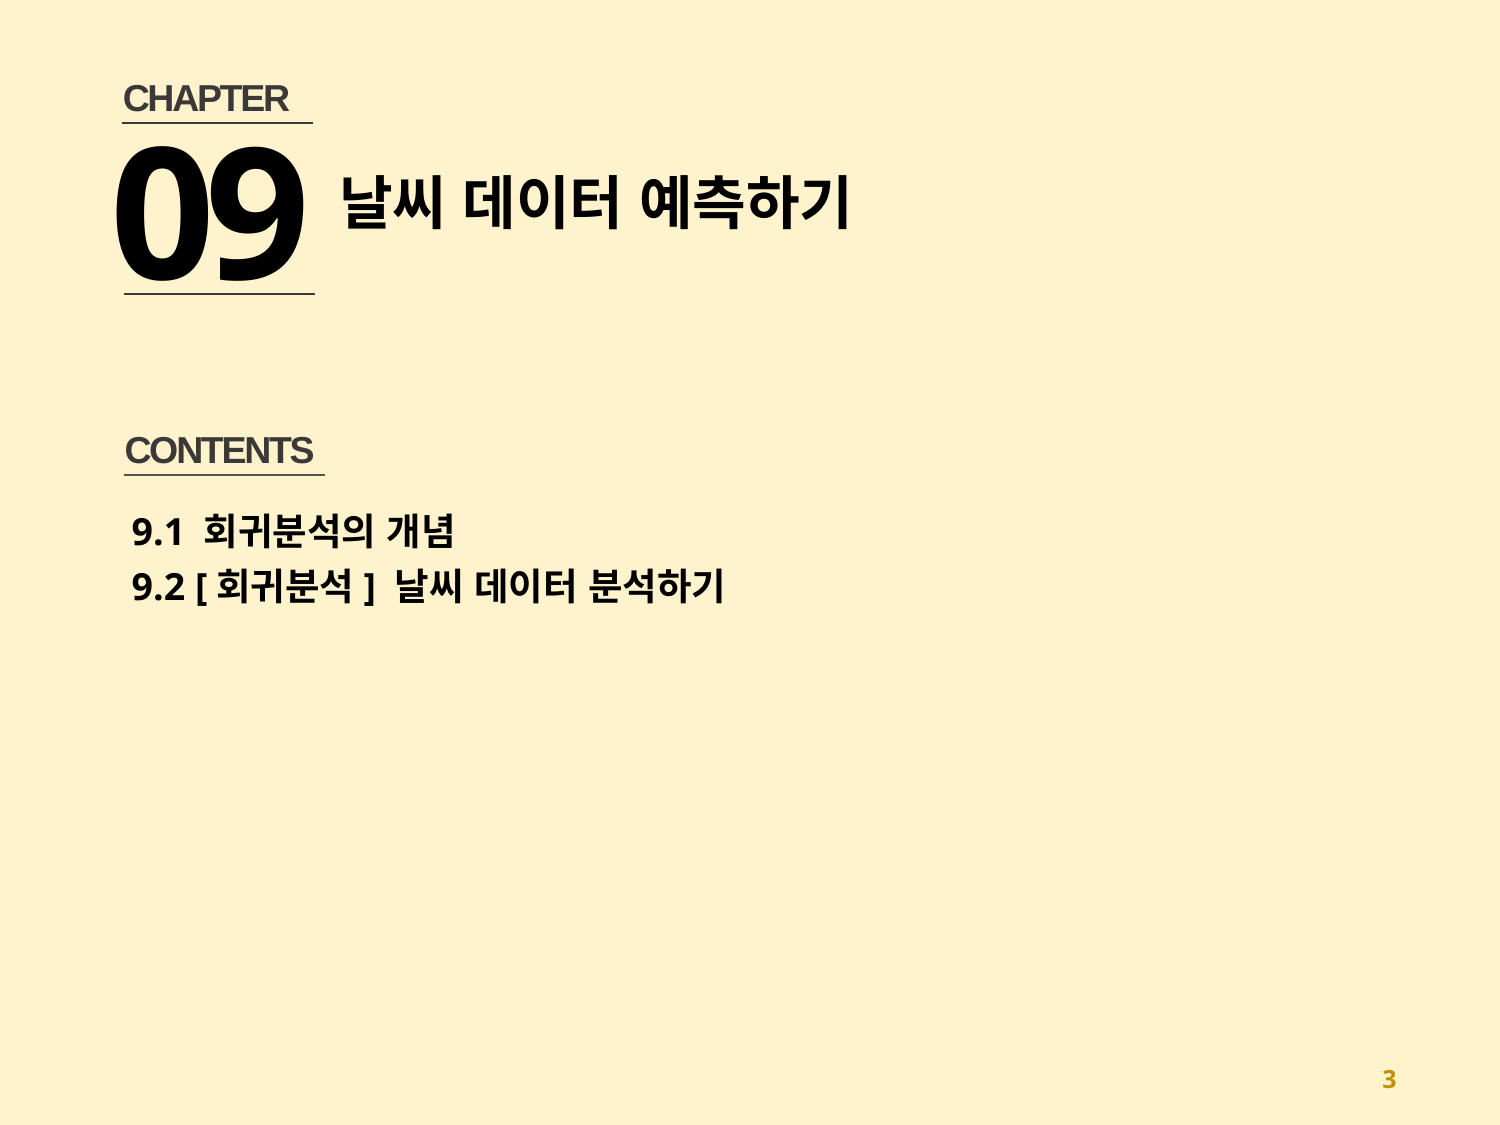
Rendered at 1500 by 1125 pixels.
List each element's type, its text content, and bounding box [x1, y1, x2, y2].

text_box 09 [64, 162, 357, 324]
text_box CONTENTS [107, 419, 332, 479]
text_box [64, 66, 357, 162]
text_box 날씨 데이터 예측하기 [324, 158, 1435, 244]
text_box 9.1 회귀분석의 개념 9.2 [회귀분석] 날씨 데이터 분석하기 [116, 500, 913, 615]
